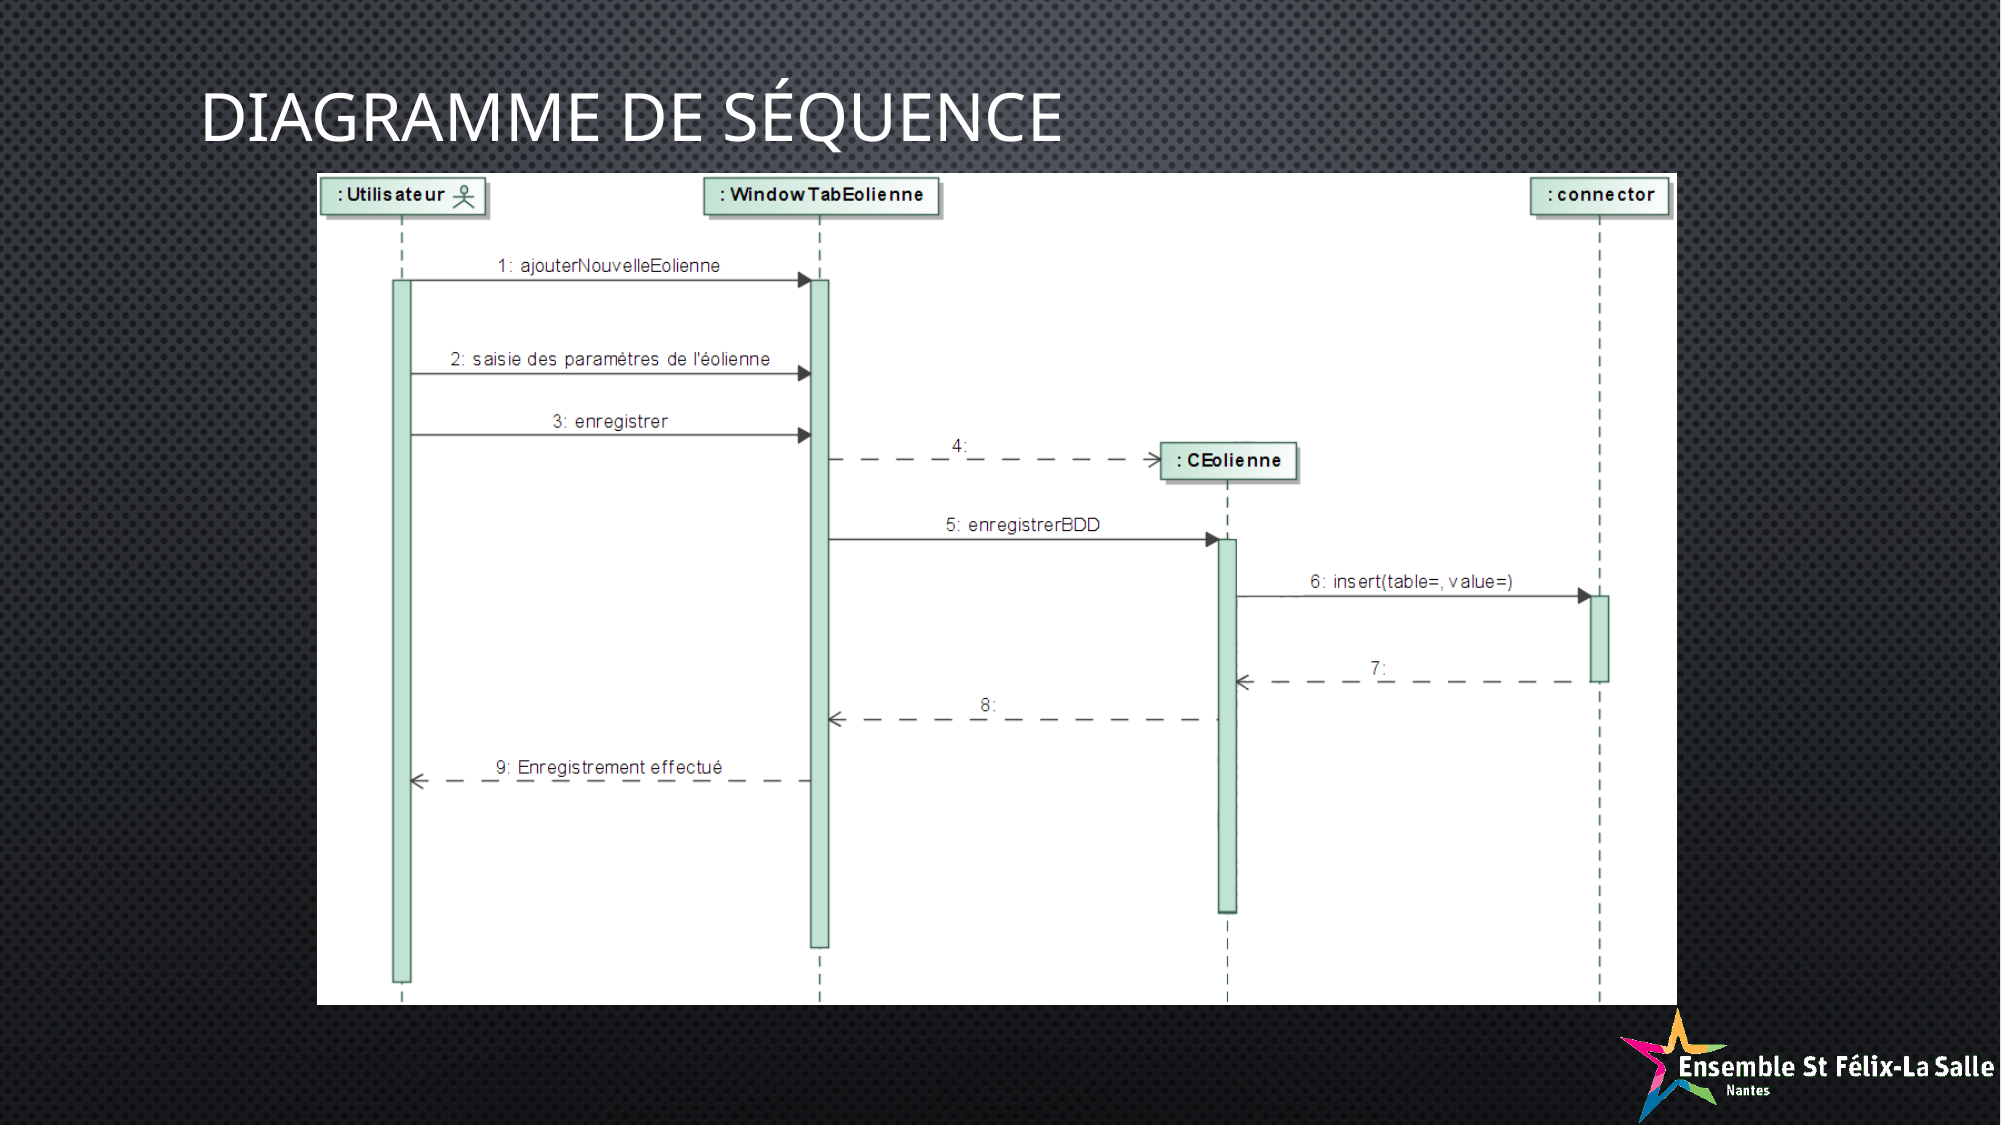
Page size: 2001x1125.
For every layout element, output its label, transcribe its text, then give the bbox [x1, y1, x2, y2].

picture [316, 173, 2000, 1125]
title Diagramme de Séquence [184, 55, 1810, 174]
